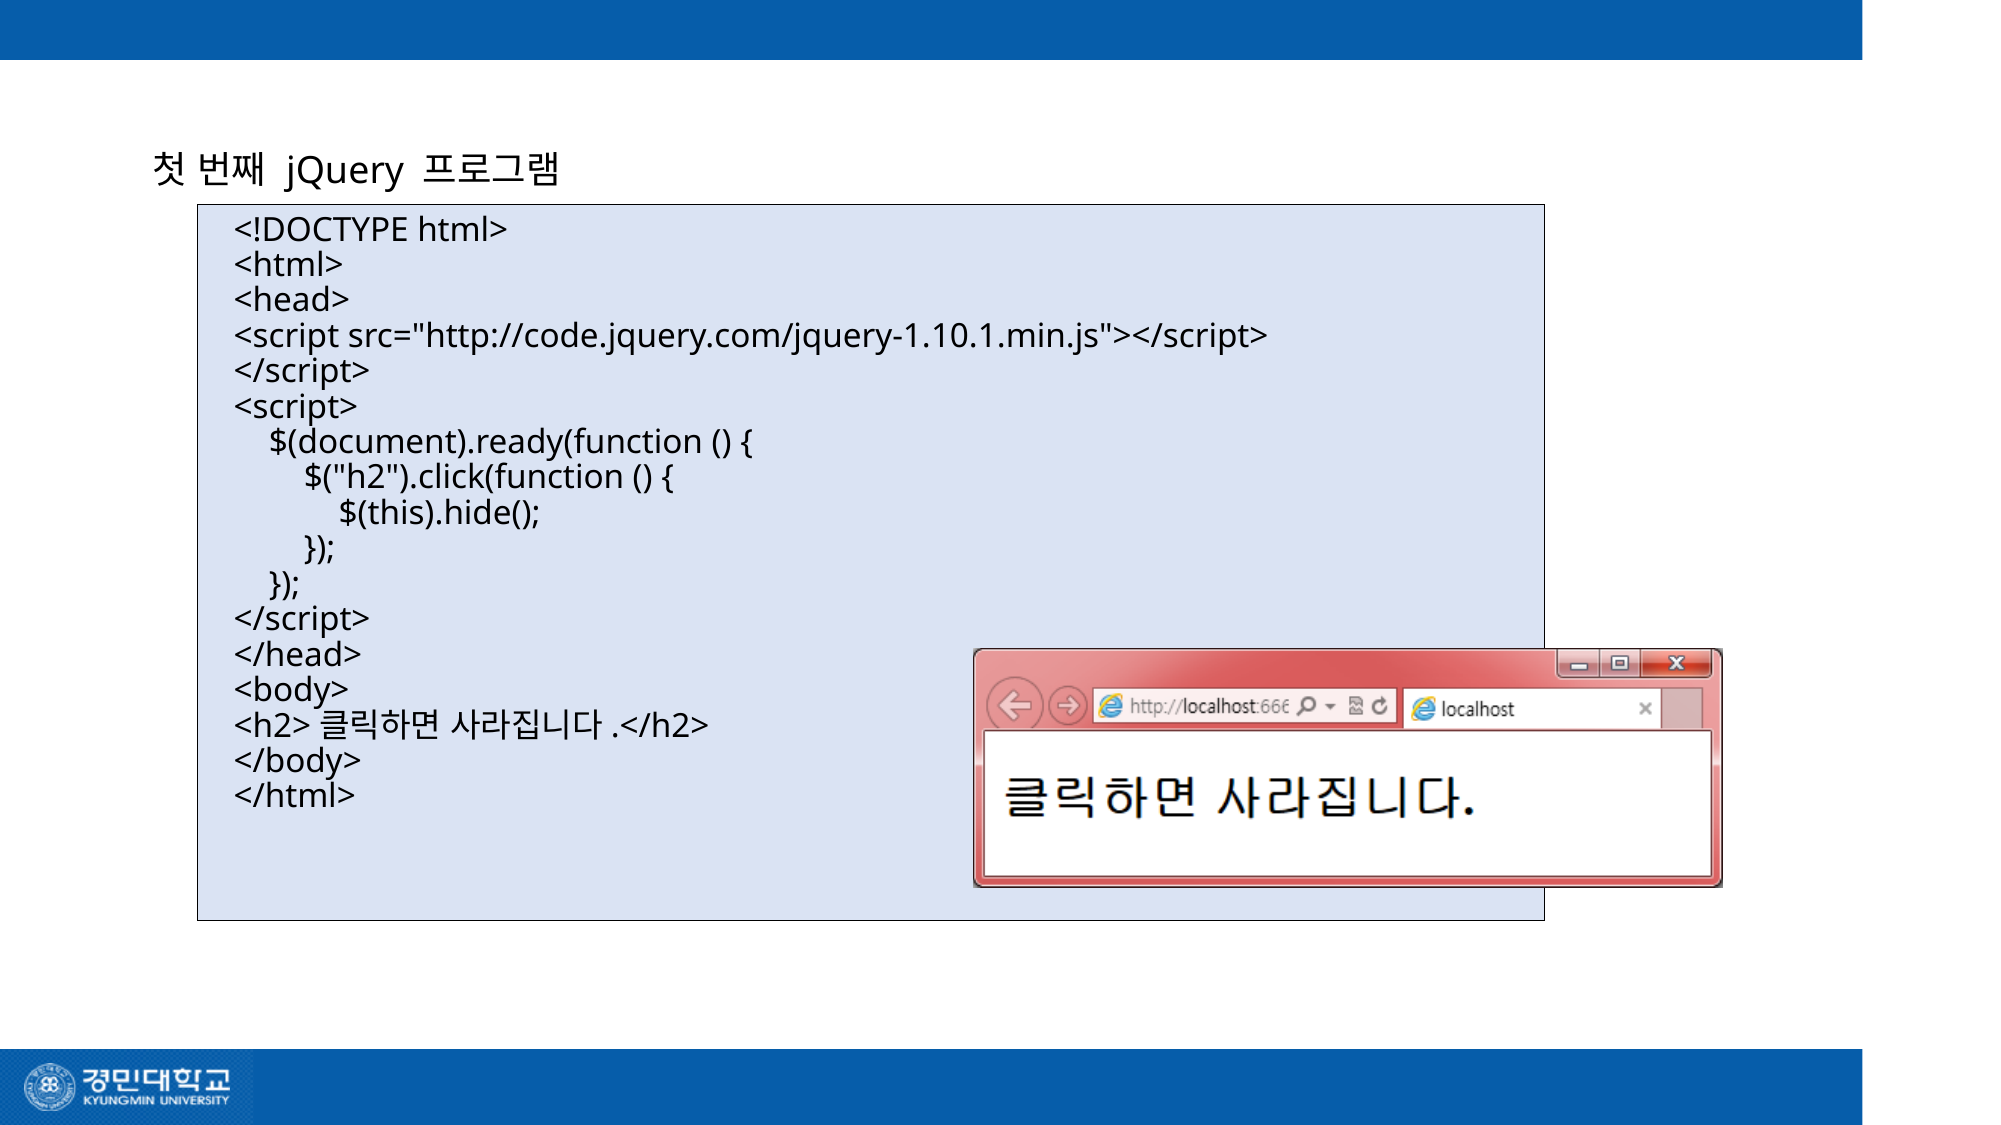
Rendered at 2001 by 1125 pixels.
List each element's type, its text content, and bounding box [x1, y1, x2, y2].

title 첫 번째 jQuery 프로그램 [137, 59, 1863, 278]
picture [973, 648, 1723, 888]
text_box <!DOCTYPE html> <html> <head> <script src="http://code.jquery.com/jquery-1.10.1.min.js"></script> </script> <script> $(document).ready(function () { $("h2").click(function () { $(this).hide(); }); }); </script> </head> <body> <h2>클릭하면 사라집니다.</h2> </body> </html> [197, 204, 1545, 921]
picture [0, 1049, 253, 1125]
